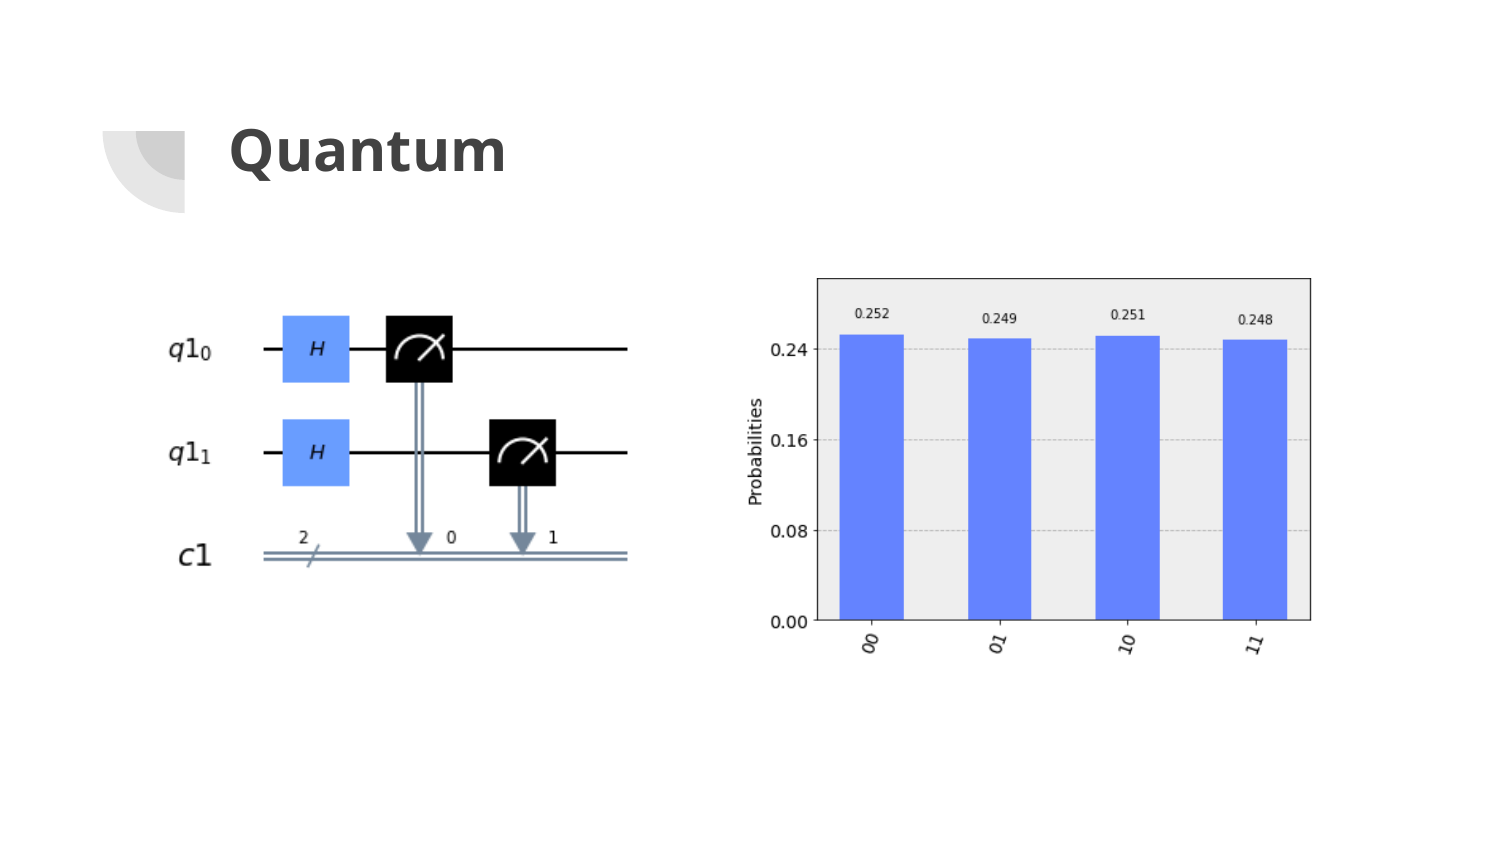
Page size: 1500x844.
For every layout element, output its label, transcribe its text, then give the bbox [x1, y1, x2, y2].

title Quantum [213, 98, 1368, 263]
picture [112, 289, 705, 618]
picture [730, 278, 1368, 670]
